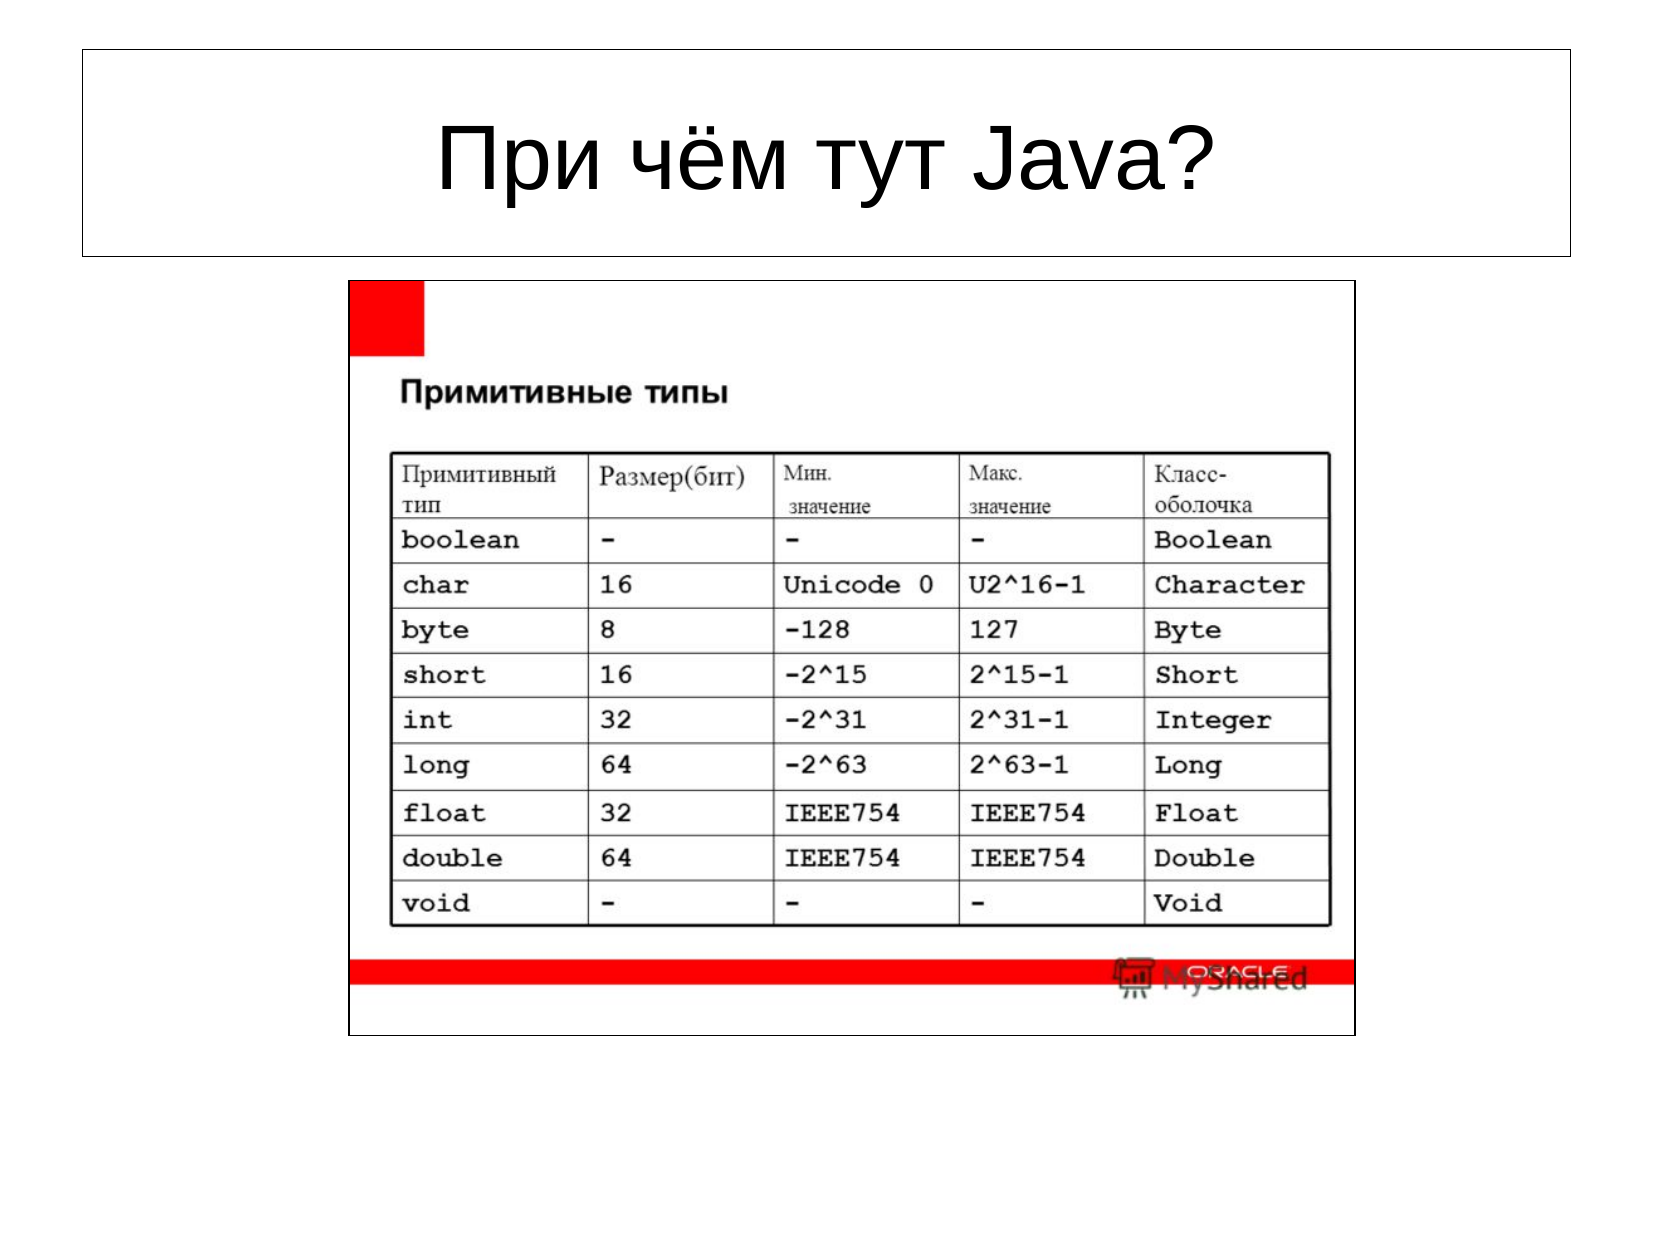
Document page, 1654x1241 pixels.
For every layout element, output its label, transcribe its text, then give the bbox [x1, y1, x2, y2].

text_box При чём тут Java? [82, 49, 1571, 257]
picture [349, 280, 1355, 1036]
